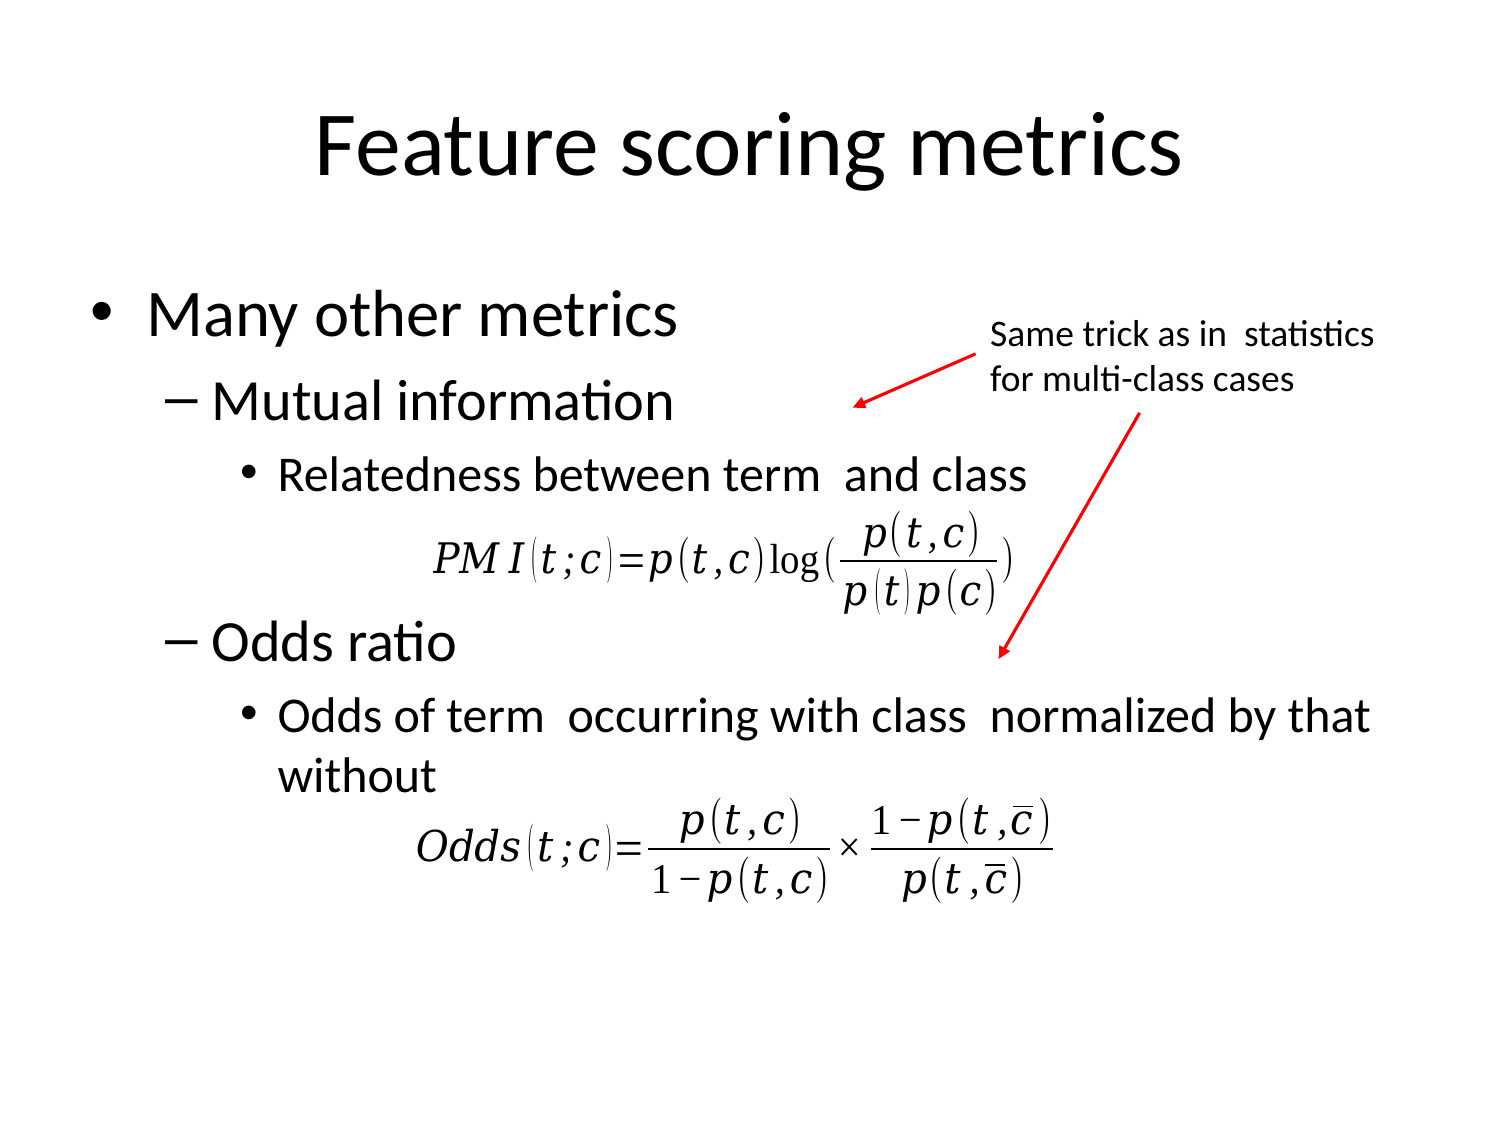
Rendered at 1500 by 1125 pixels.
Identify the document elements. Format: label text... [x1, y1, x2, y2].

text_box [852, 301, 1435, 660]
title Feature scoring metrics [75, 45, 1425, 233]
